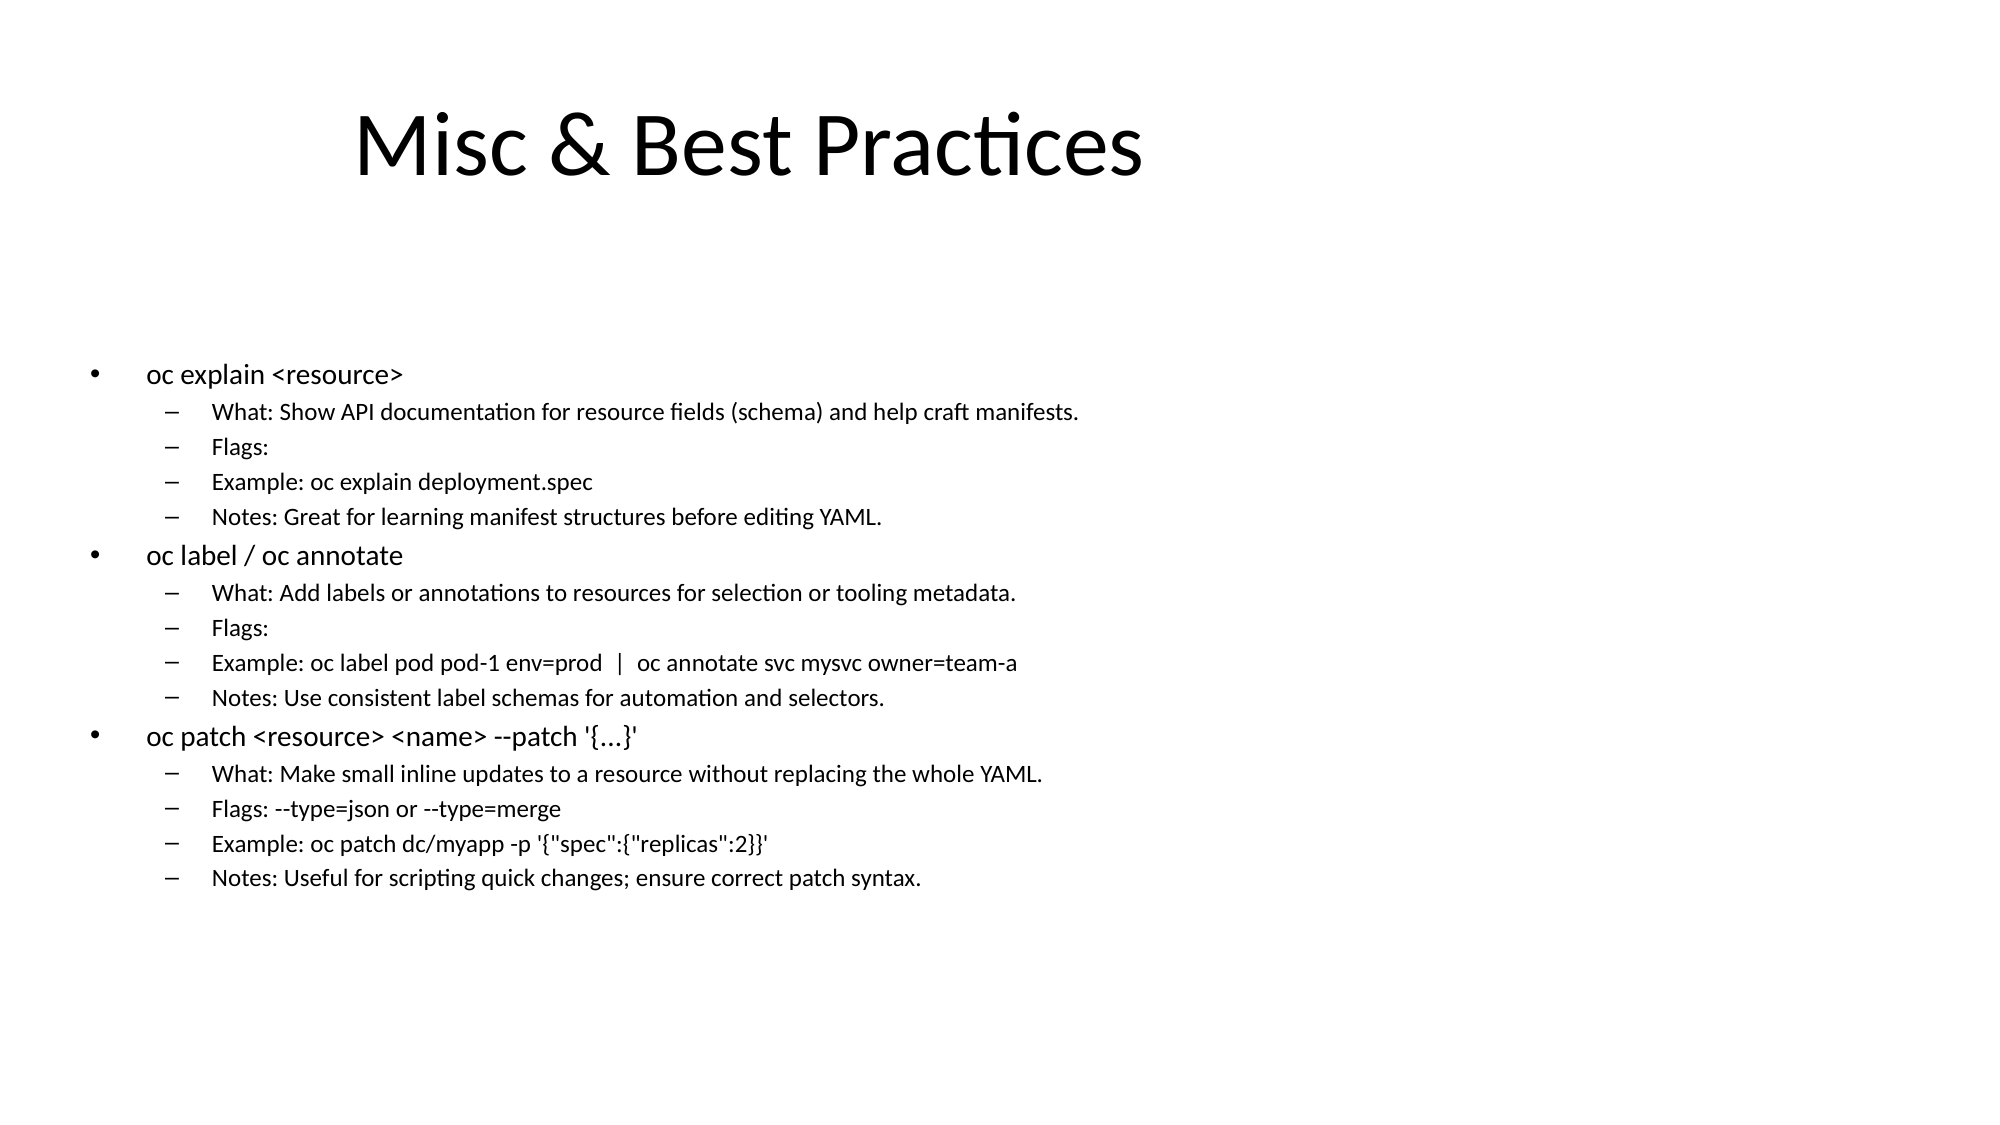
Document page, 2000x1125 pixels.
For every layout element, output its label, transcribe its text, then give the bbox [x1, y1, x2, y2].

title Misc & Best Practices [75, 45, 1425, 233]
list oc explain <resource> What: Show API documentation for resource fields (schema) and help craft manifests. Flags: Example: oc explain deployment.spec Notes: Great for learning manifest structures before editing YAML. oc label / oc annotate What: Add labels or annotations to resources for selection or tooling metadata. Flags: Example: oc label pod pod-1 env=prod | oc annotate svc mysvc owner=team-a Notes: Use consistent label schemas for automation and selectors. oc patch <resource> <name> --patch '{...}' What: Make small inline updates to a resource without replacing the whole YAML. Flags: --type=json or --type=merge Example: oc patch dc/myapp -p '{"spec":{"replicas":2}}' Notes: Useful for scripting quick changes; ensure correct patch syntax. [75, 262, 1425, 1005]
